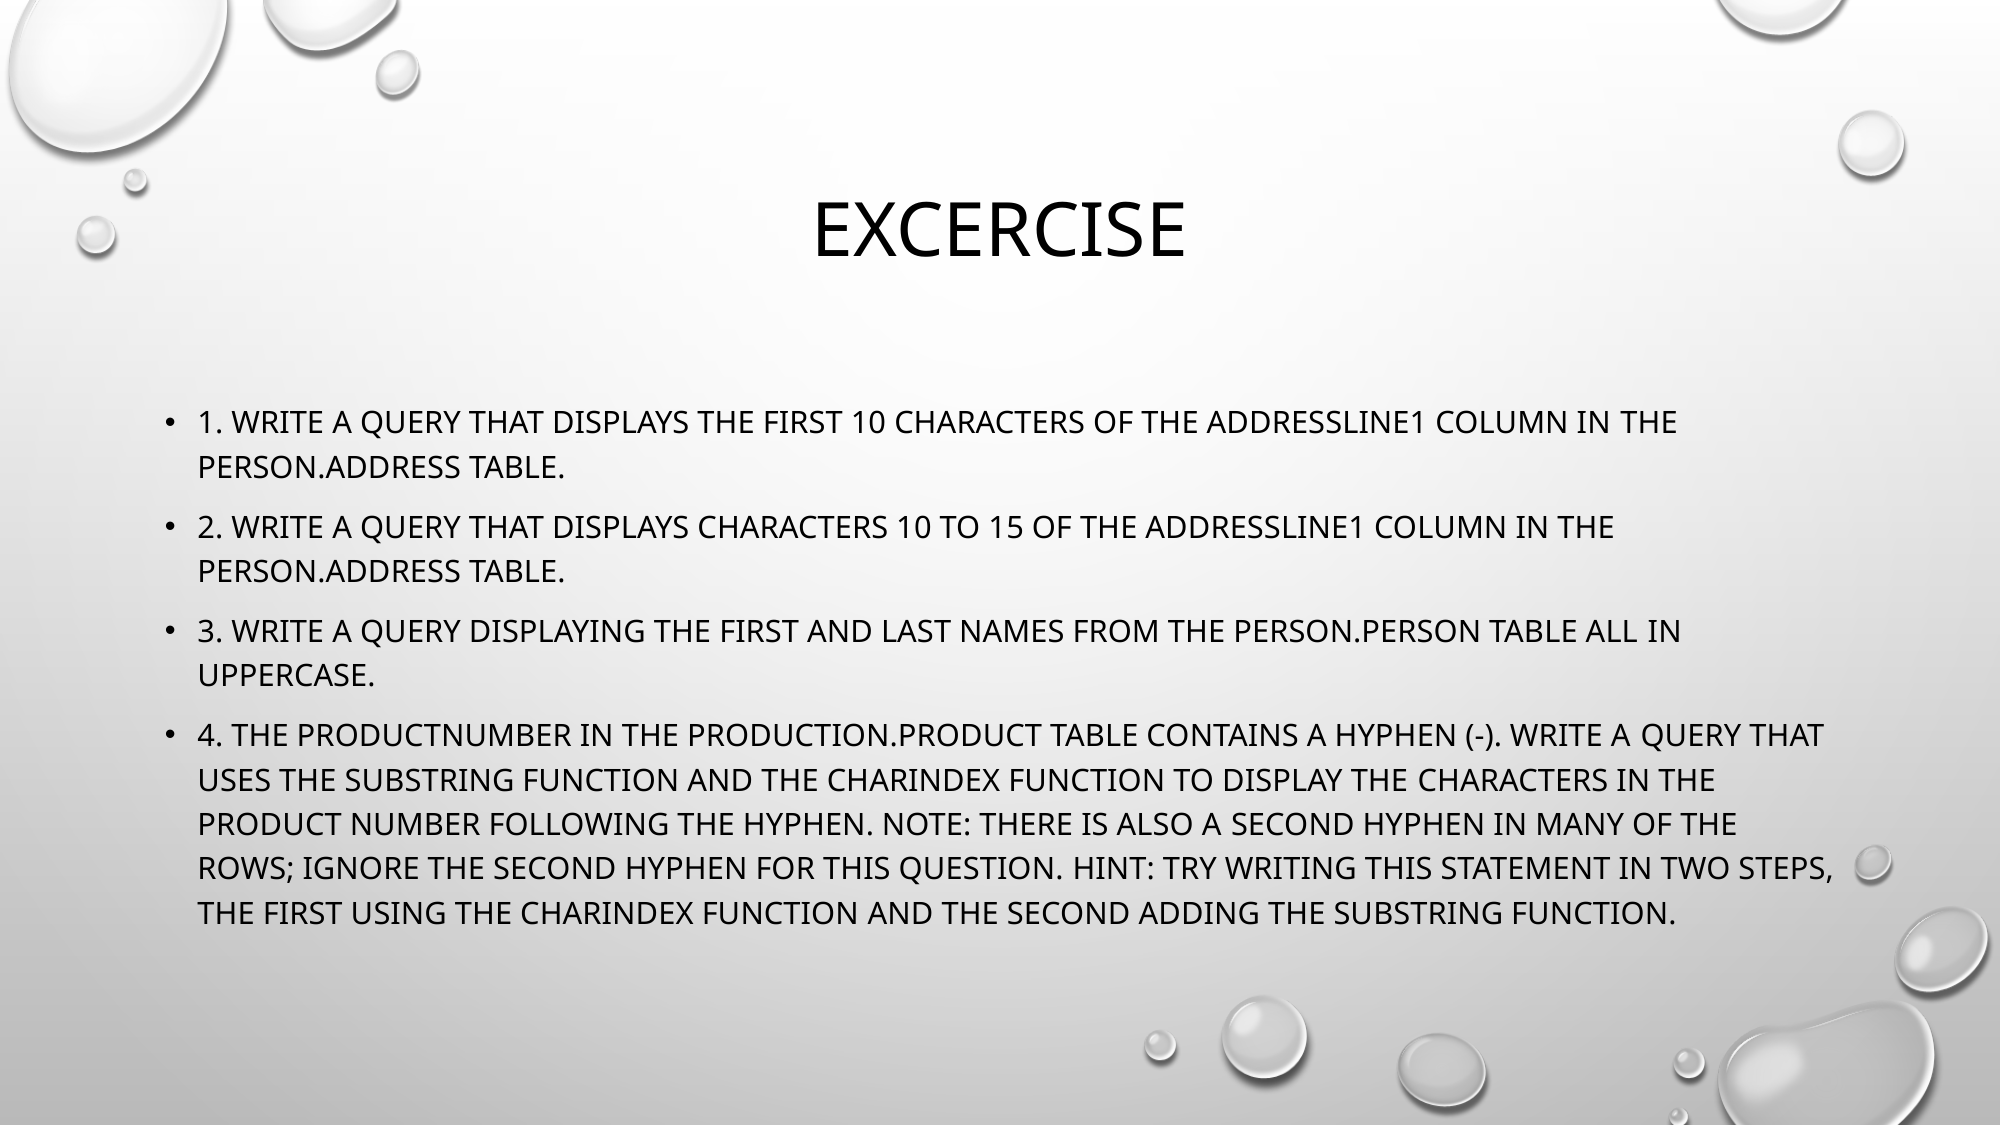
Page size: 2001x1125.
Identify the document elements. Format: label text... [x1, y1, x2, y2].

title EXCERCISE [149, 101, 1851, 364]
picture [0, 0, 2000, 1125]
list 1. Write a query that displays the first 10 characters of the AddressLine1 column in the Person.Address table. 2. Write a query that displays characters 10 to 15 of the AddressLine1 column in the Person.Address table. 3. Write a query displaying the first and last names from the Person.Person table all in uppercase. 4. The ProductNumber in the Production.Product table contains a hyphen (-). Write a query that uses the SUBSTRING function and the CHARINDEX function to display the characters in the product number following the hyphen. Note: there is also a second hyphen in many of the rows; ignore the second hyphen for this question. Hint: Try writing this statement in two steps, the first using the CHARINDEX function and the second adding the SUBSTRING function. [149, 388, 1850, 950]
